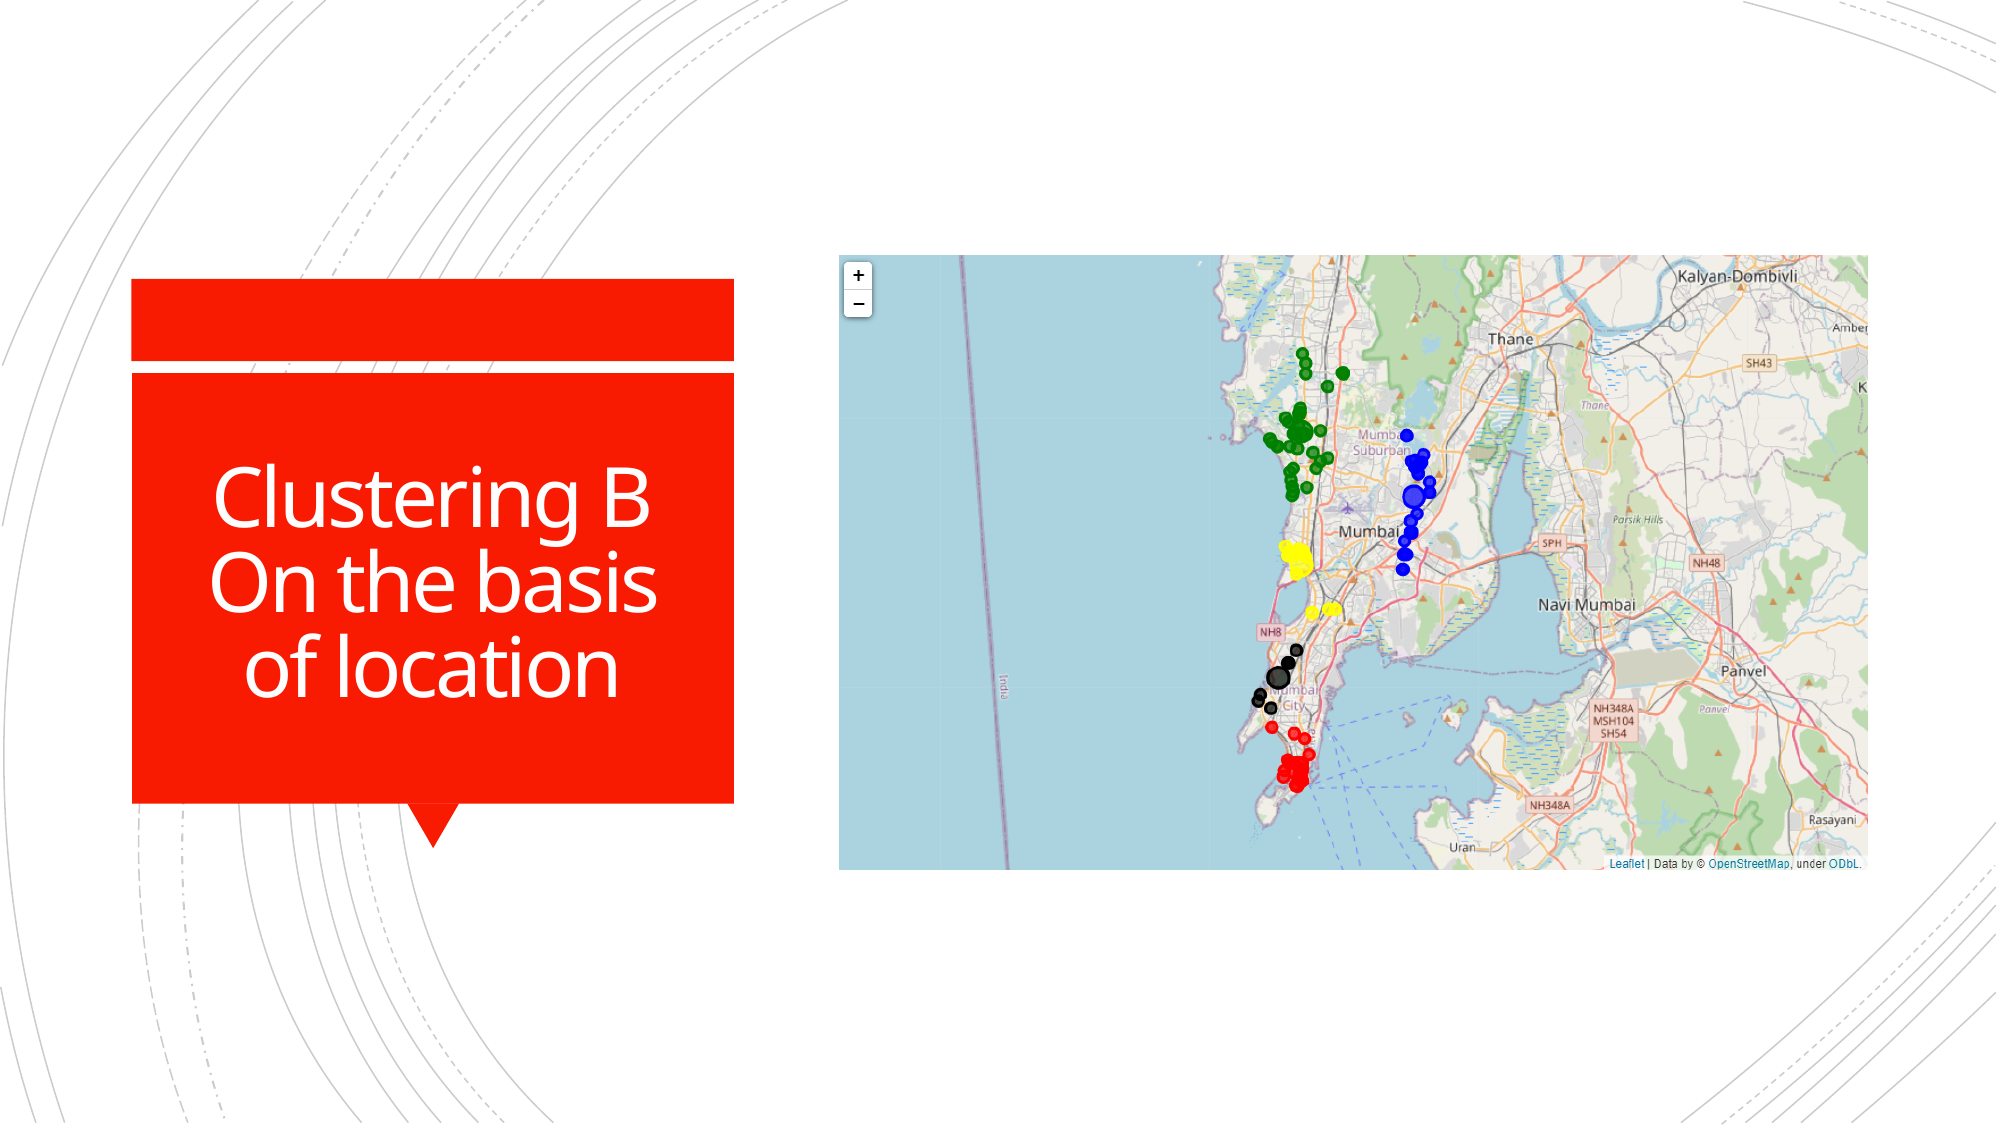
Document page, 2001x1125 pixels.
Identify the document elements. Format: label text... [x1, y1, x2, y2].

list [839, 254, 1871, 870]
title Clustering B On the basis of location [145, 385, 720, 789]
